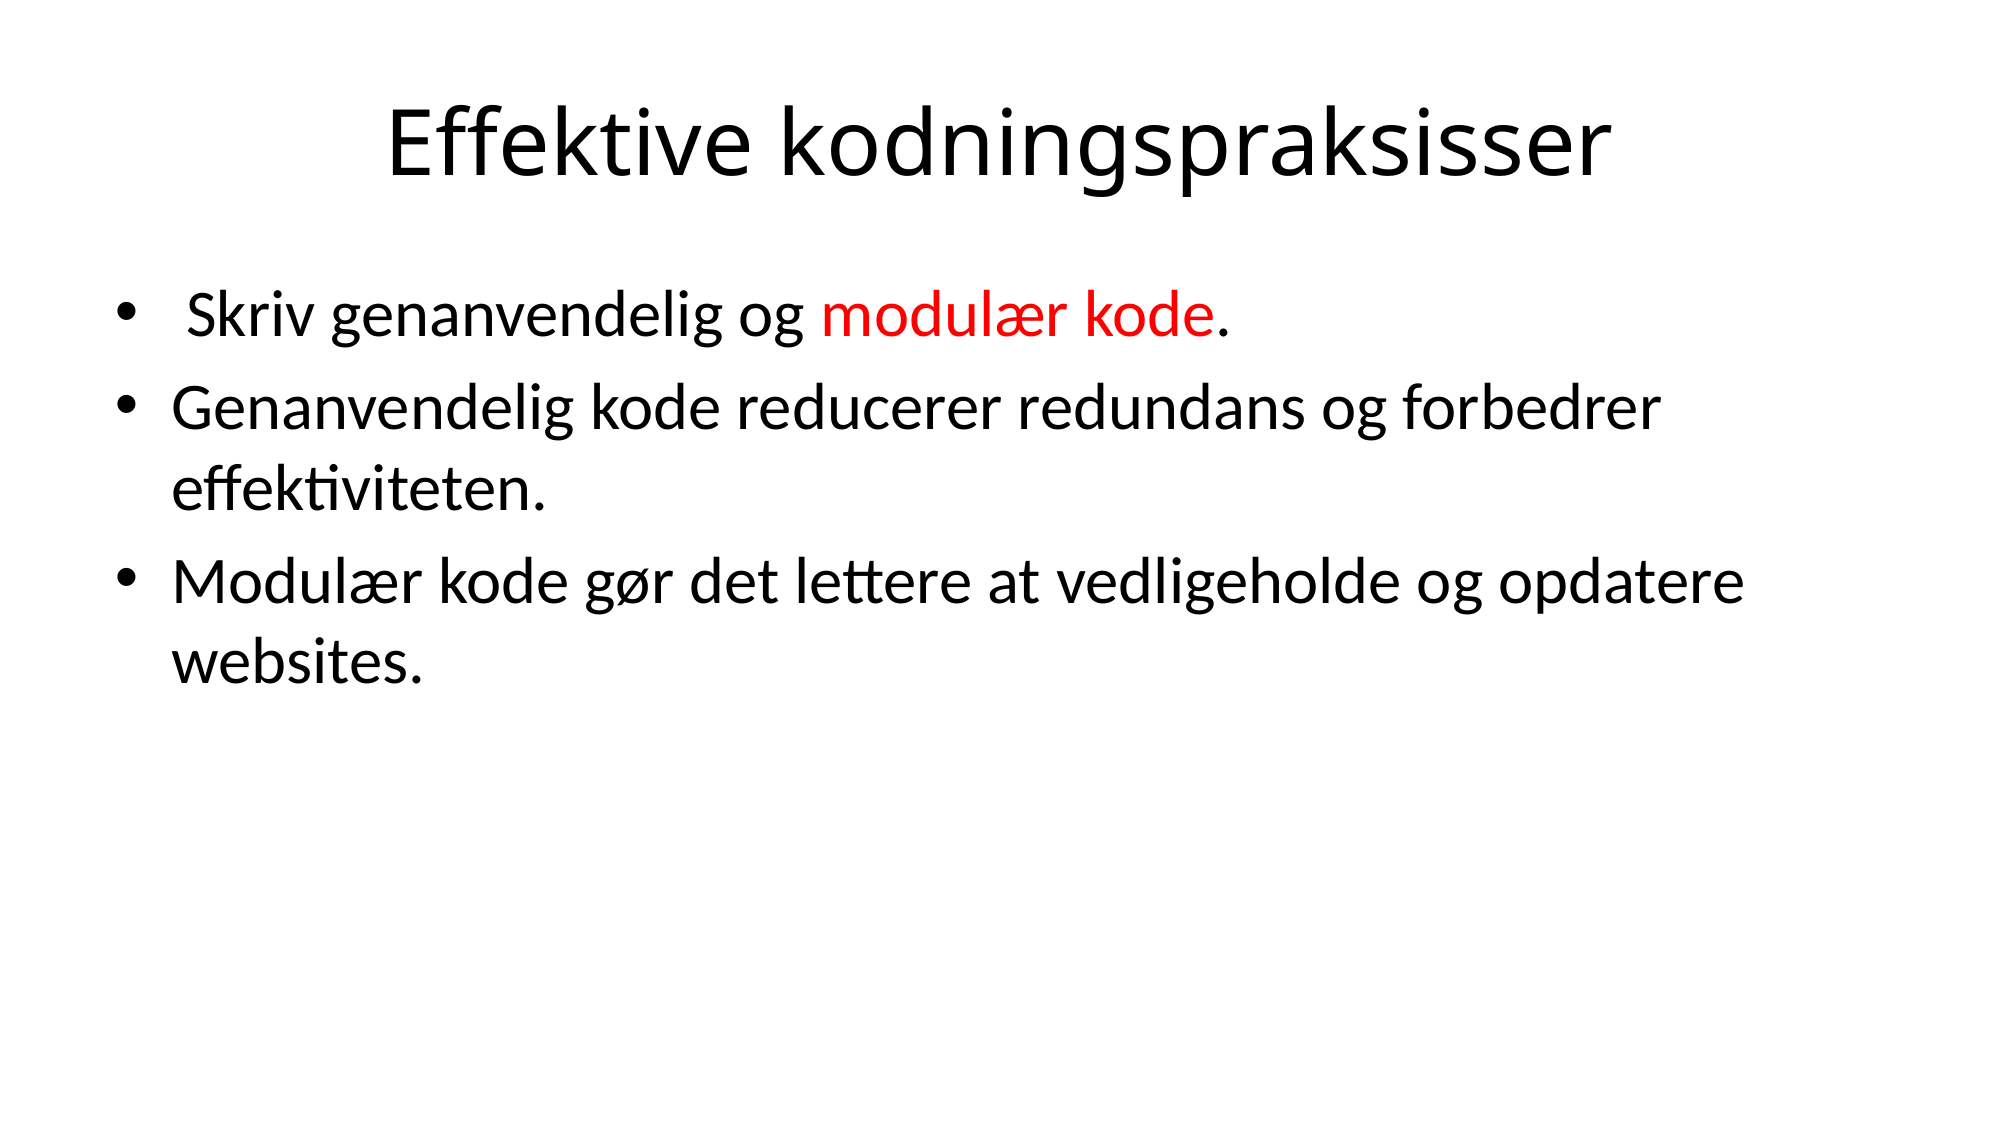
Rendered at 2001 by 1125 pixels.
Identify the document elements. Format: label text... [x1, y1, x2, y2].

list Skriv genanvendelig og modulær kode. Genanvendelig kode reducerer redundans og forbedrer effektiviteten. Modulær kode gør det lettere at vedligeholde og opdatere websites. [99, 262, 1900, 1005]
title Effektive kodningspraksisser [99, 45, 1900, 233]
